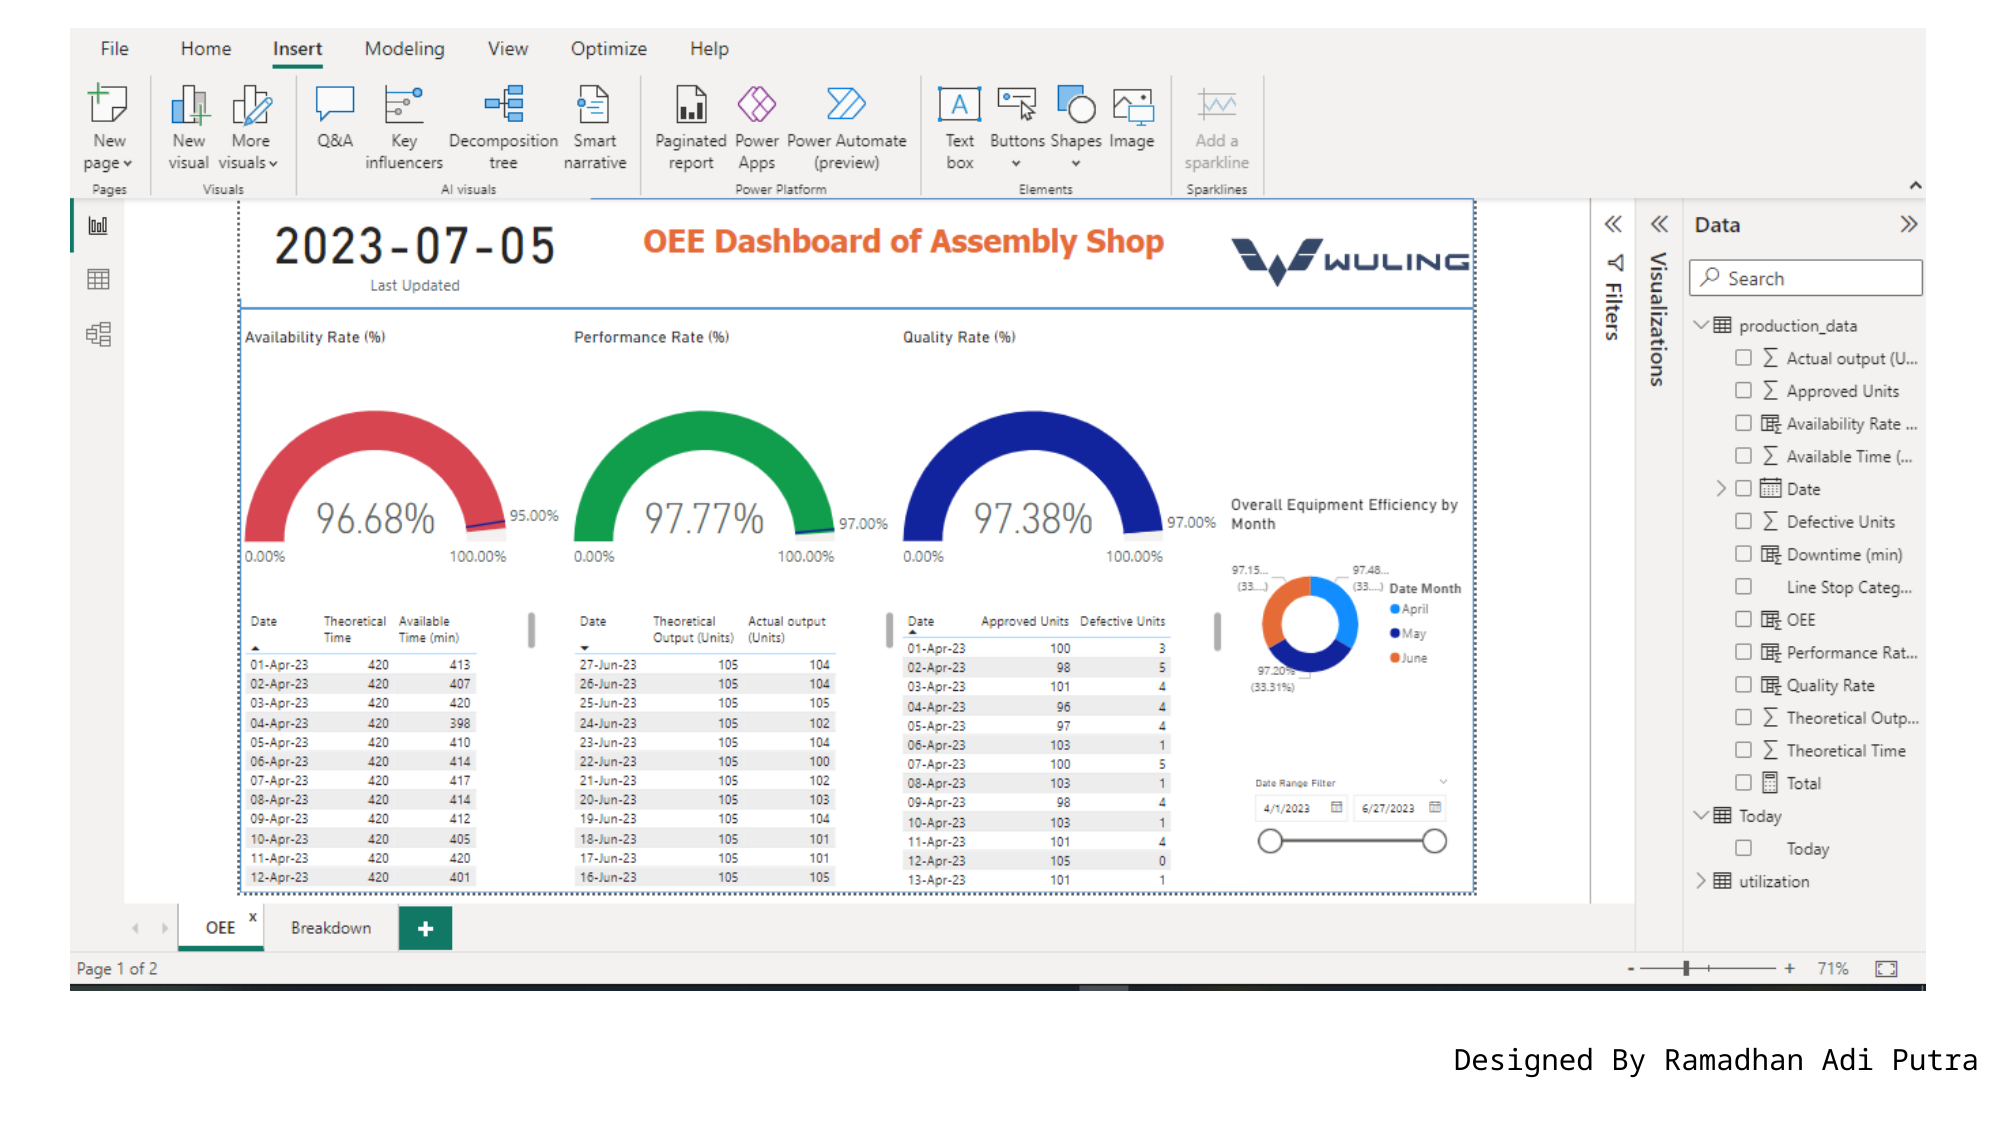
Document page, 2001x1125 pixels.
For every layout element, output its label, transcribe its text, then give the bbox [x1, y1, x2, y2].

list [70, 28, 1926, 991]
text_box Designed By Ramadhan Adi Putra [1439, 1034, 1994, 1085]
